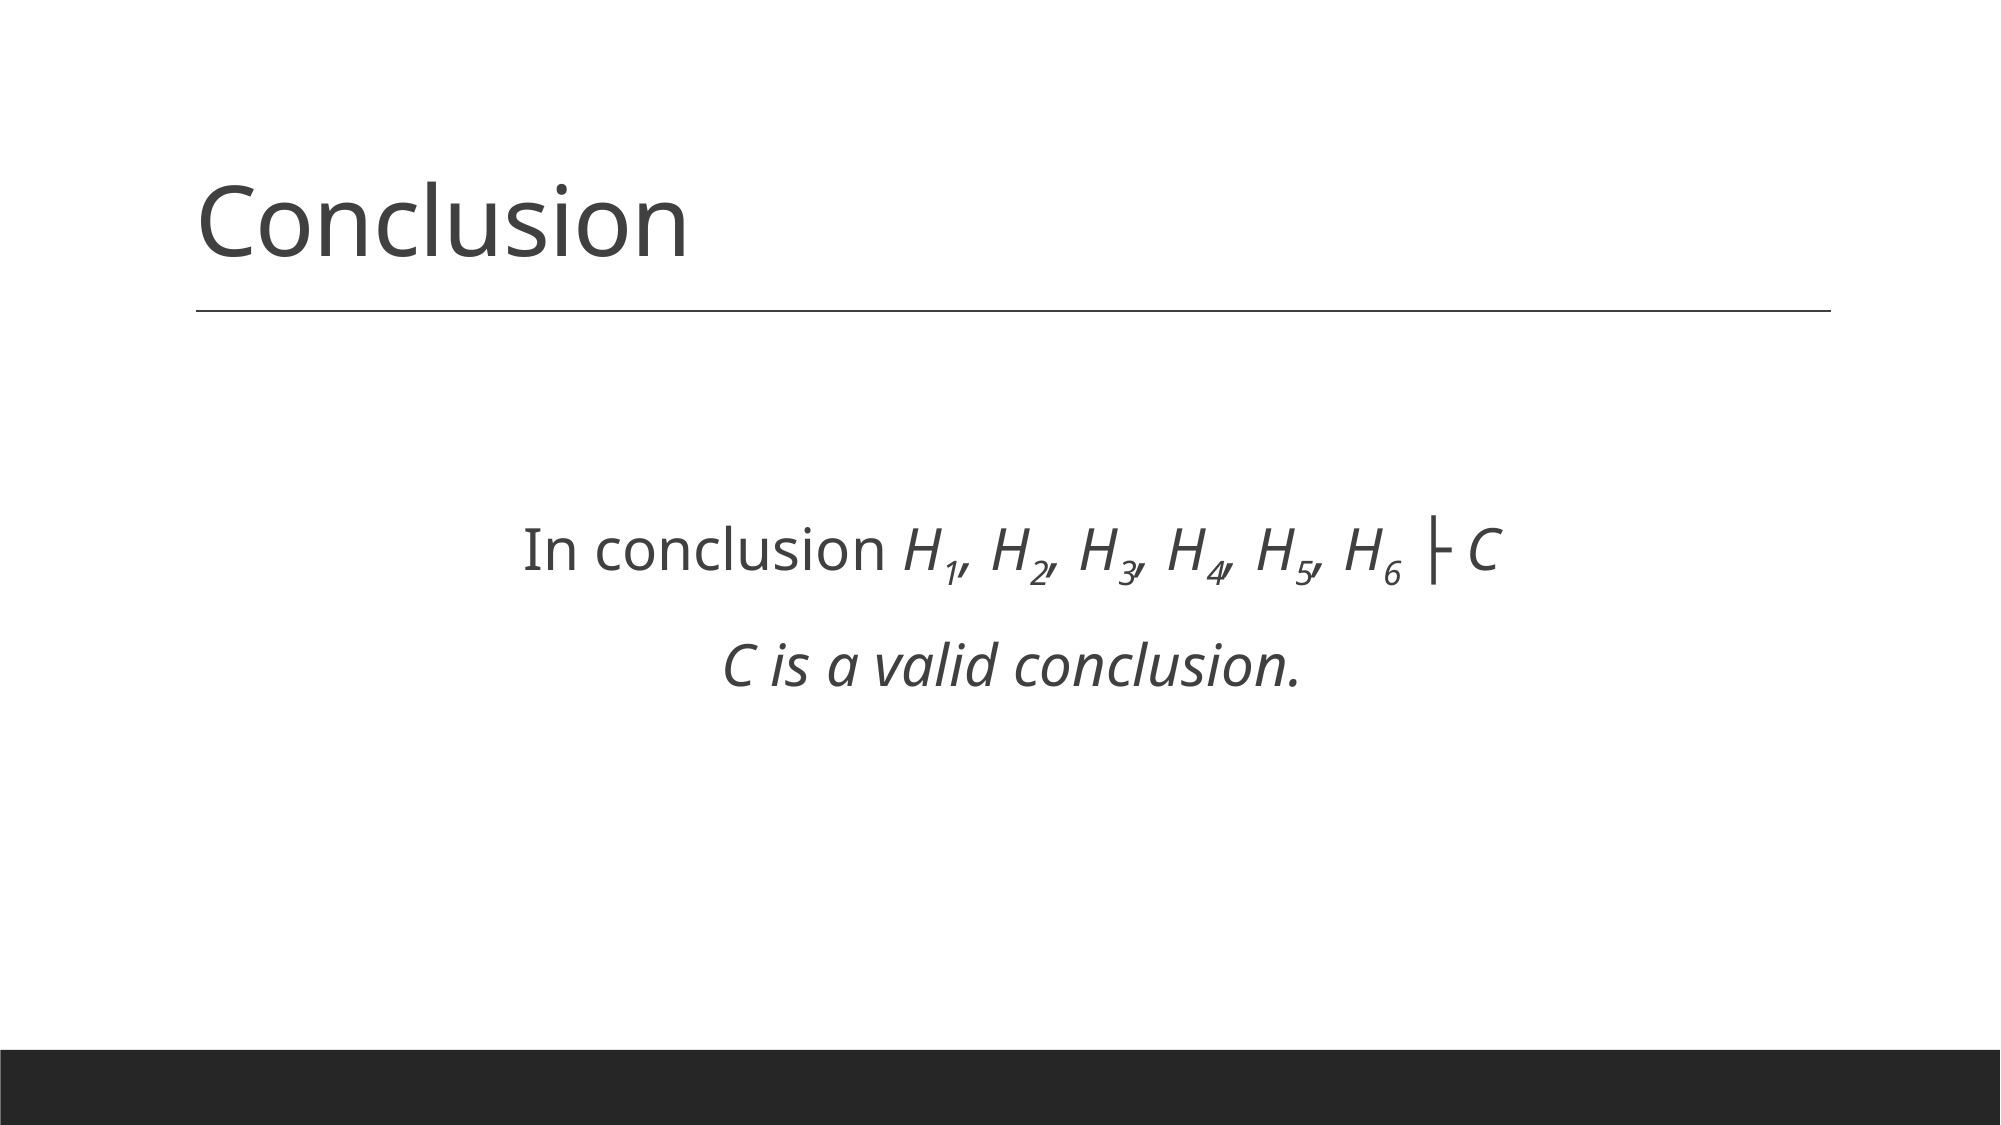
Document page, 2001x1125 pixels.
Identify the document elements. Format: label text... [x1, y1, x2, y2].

list In conclusion H1, H2, H3, H4, H5, H6 ├ C C is a valid conclusion. [180, 345, 1830, 963]
title Conclusion [180, 47, 1830, 285]
